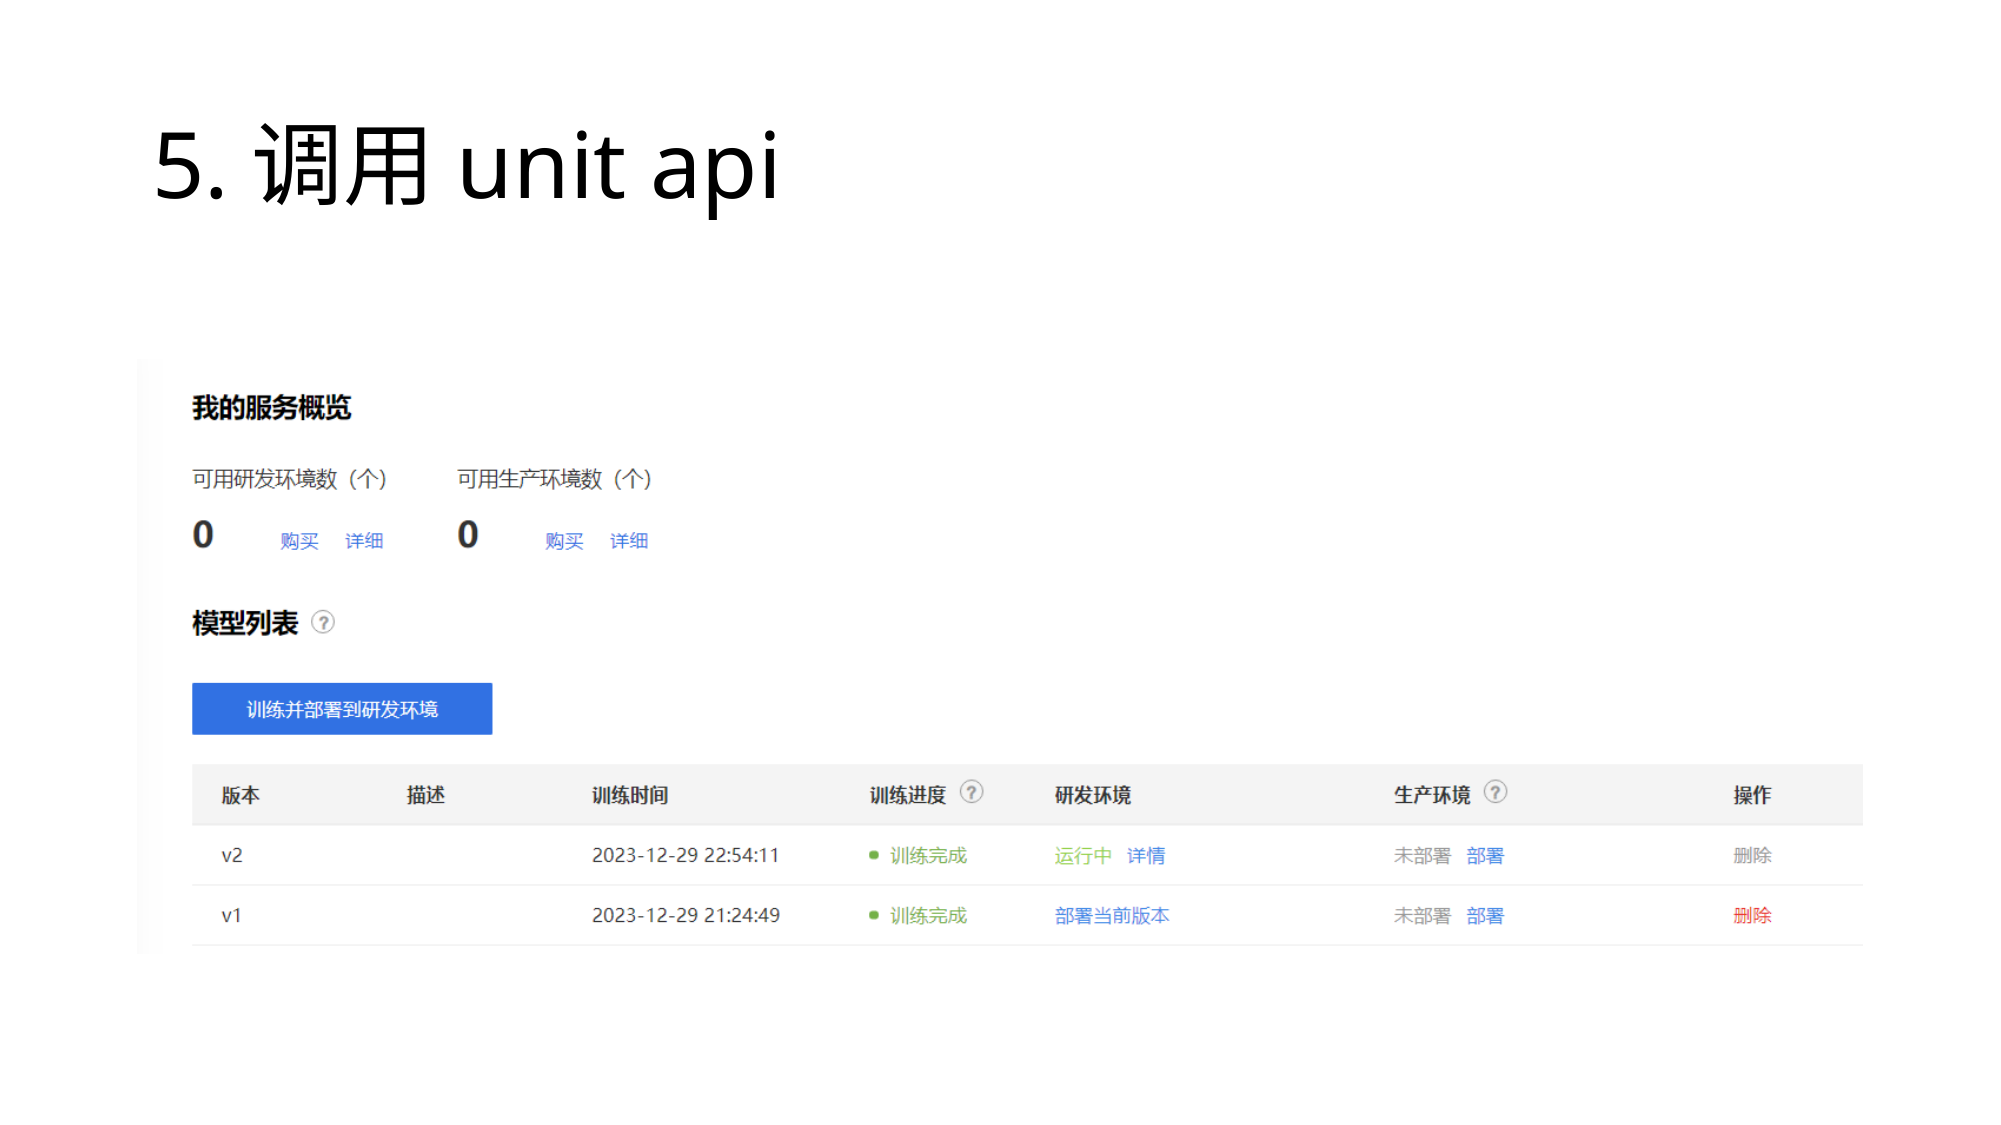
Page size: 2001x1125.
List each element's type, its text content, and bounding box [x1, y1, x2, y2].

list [137, 359, 1863, 954]
title 5.调用unit api [137, 59, 1863, 278]
